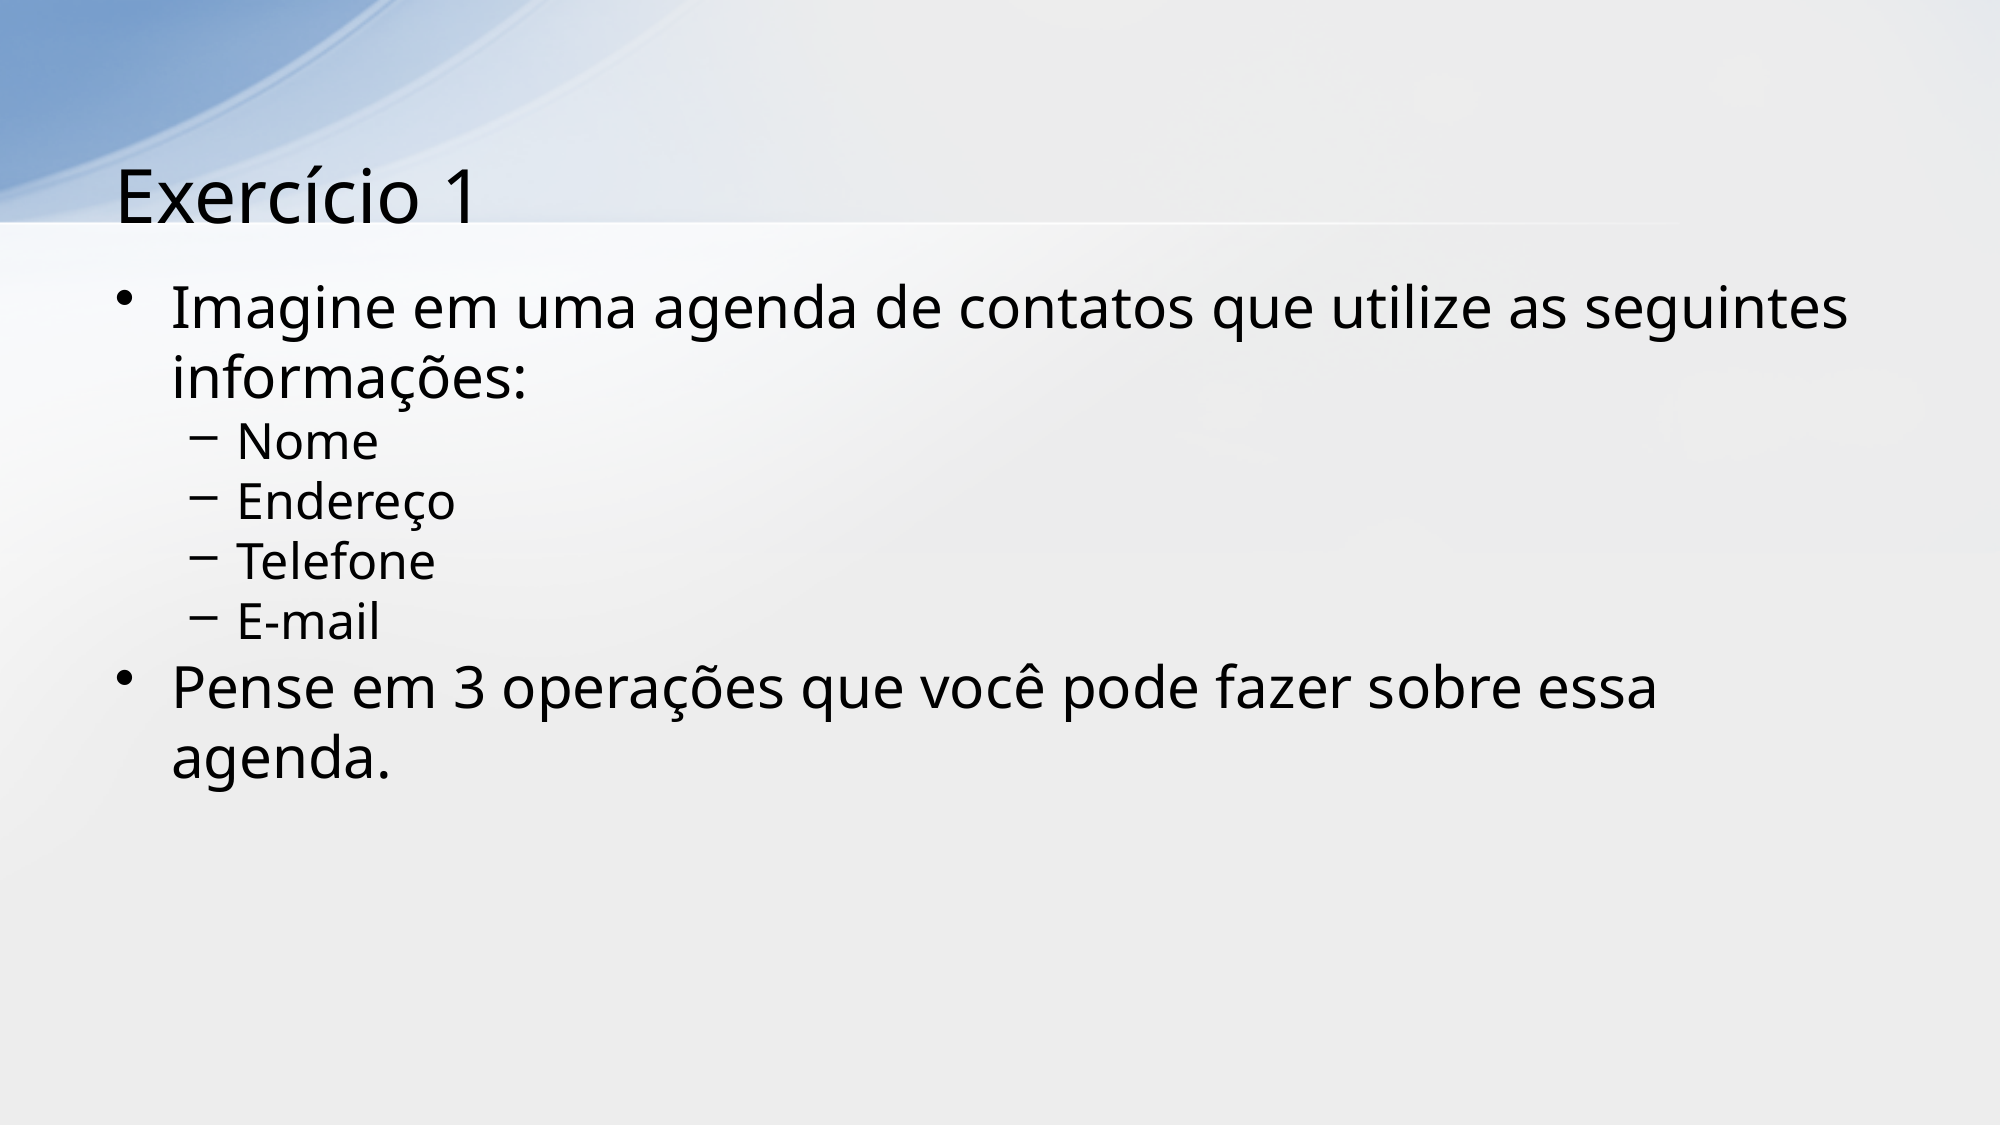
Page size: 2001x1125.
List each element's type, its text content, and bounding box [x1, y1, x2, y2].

title Exercício 1 [99, 58, 1900, 247]
picture [0, 0, 2000, 1125]
list Imagine em uma agenda de contatos que utilize as seguintes informações: Nome Endereço Telefone E-mail Pense em 3 operações que você pode fazer sobre essa agenda. [99, 262, 1900, 1005]
